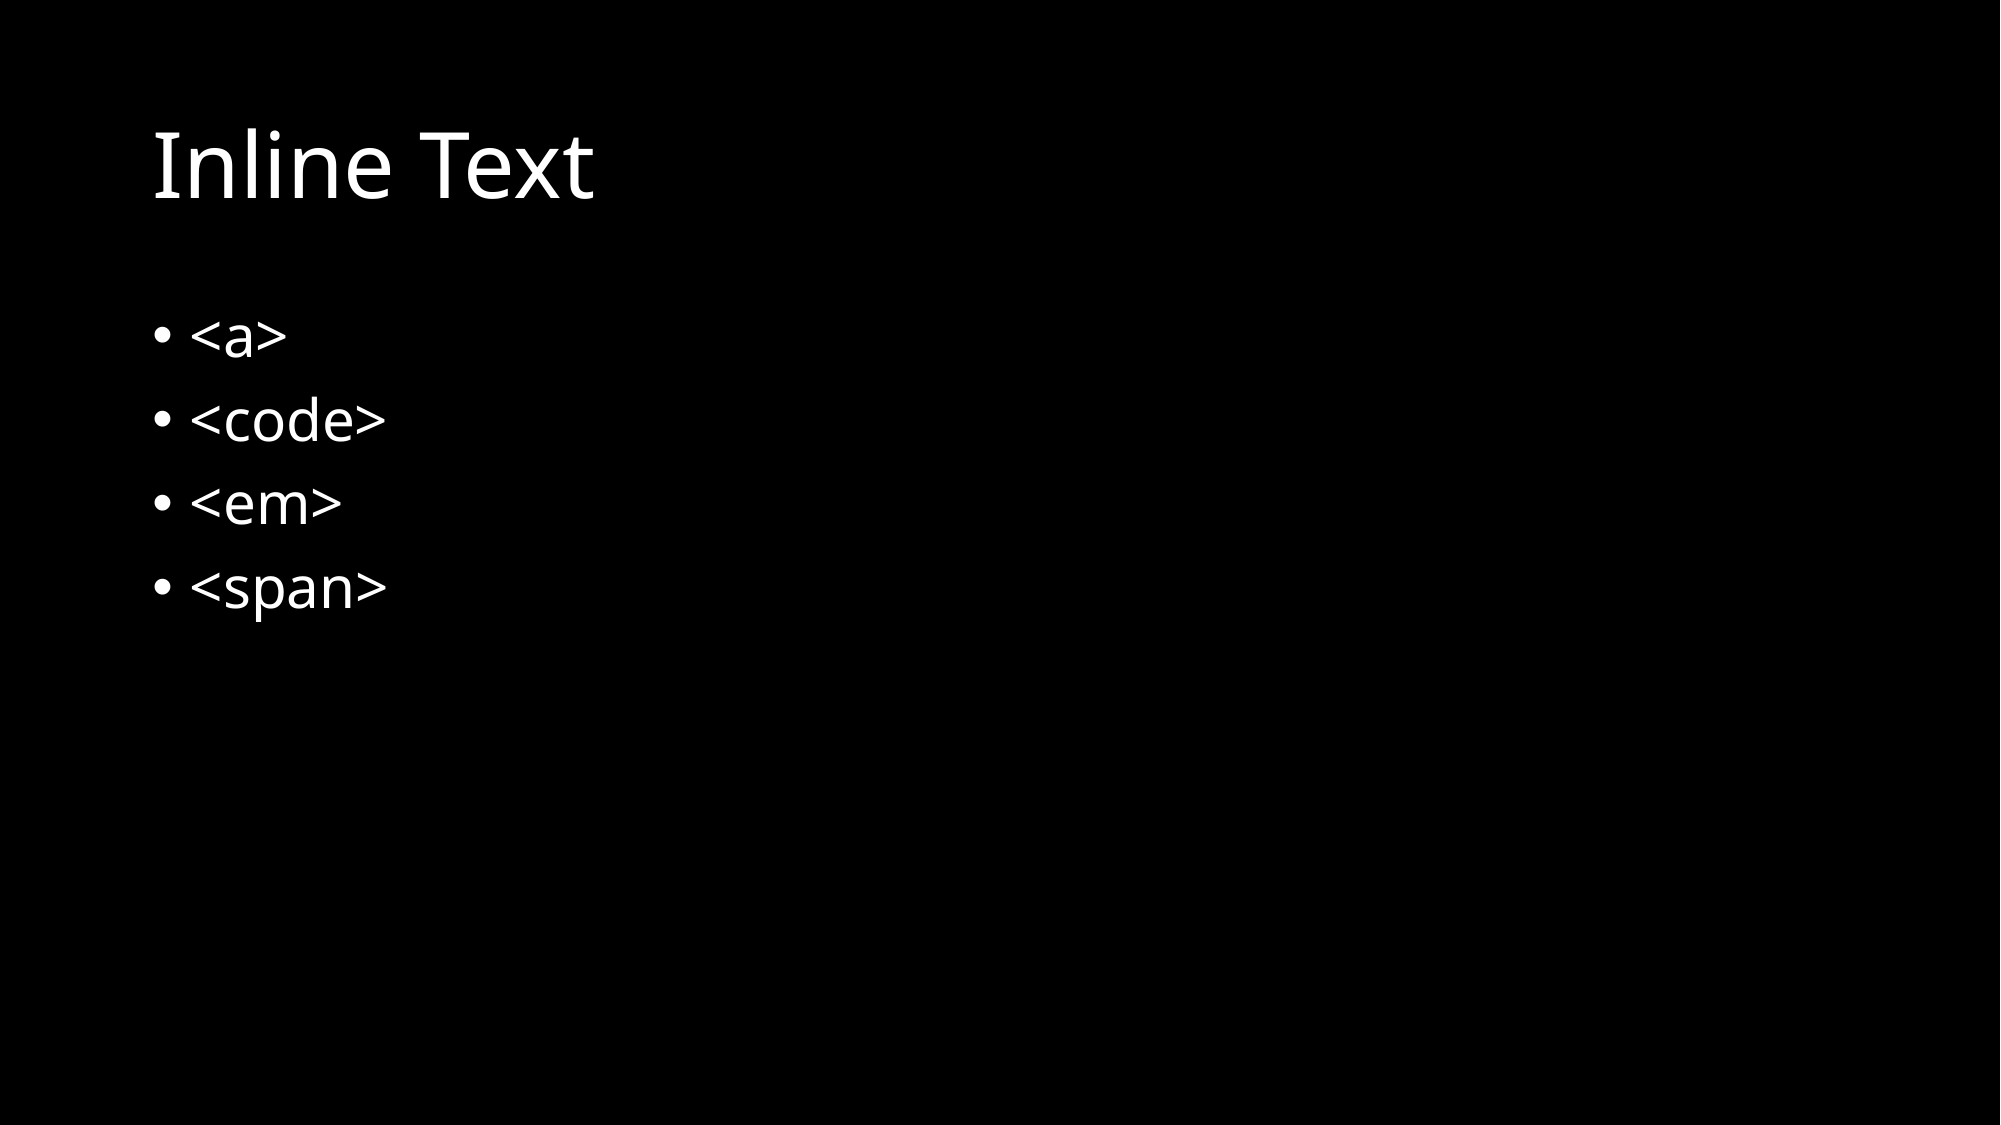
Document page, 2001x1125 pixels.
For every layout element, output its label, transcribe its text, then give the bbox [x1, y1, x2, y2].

title Inline Text [137, 59, 1863, 278]
list <a> <code> <em> <span> [137, 299, 1863, 1014]
